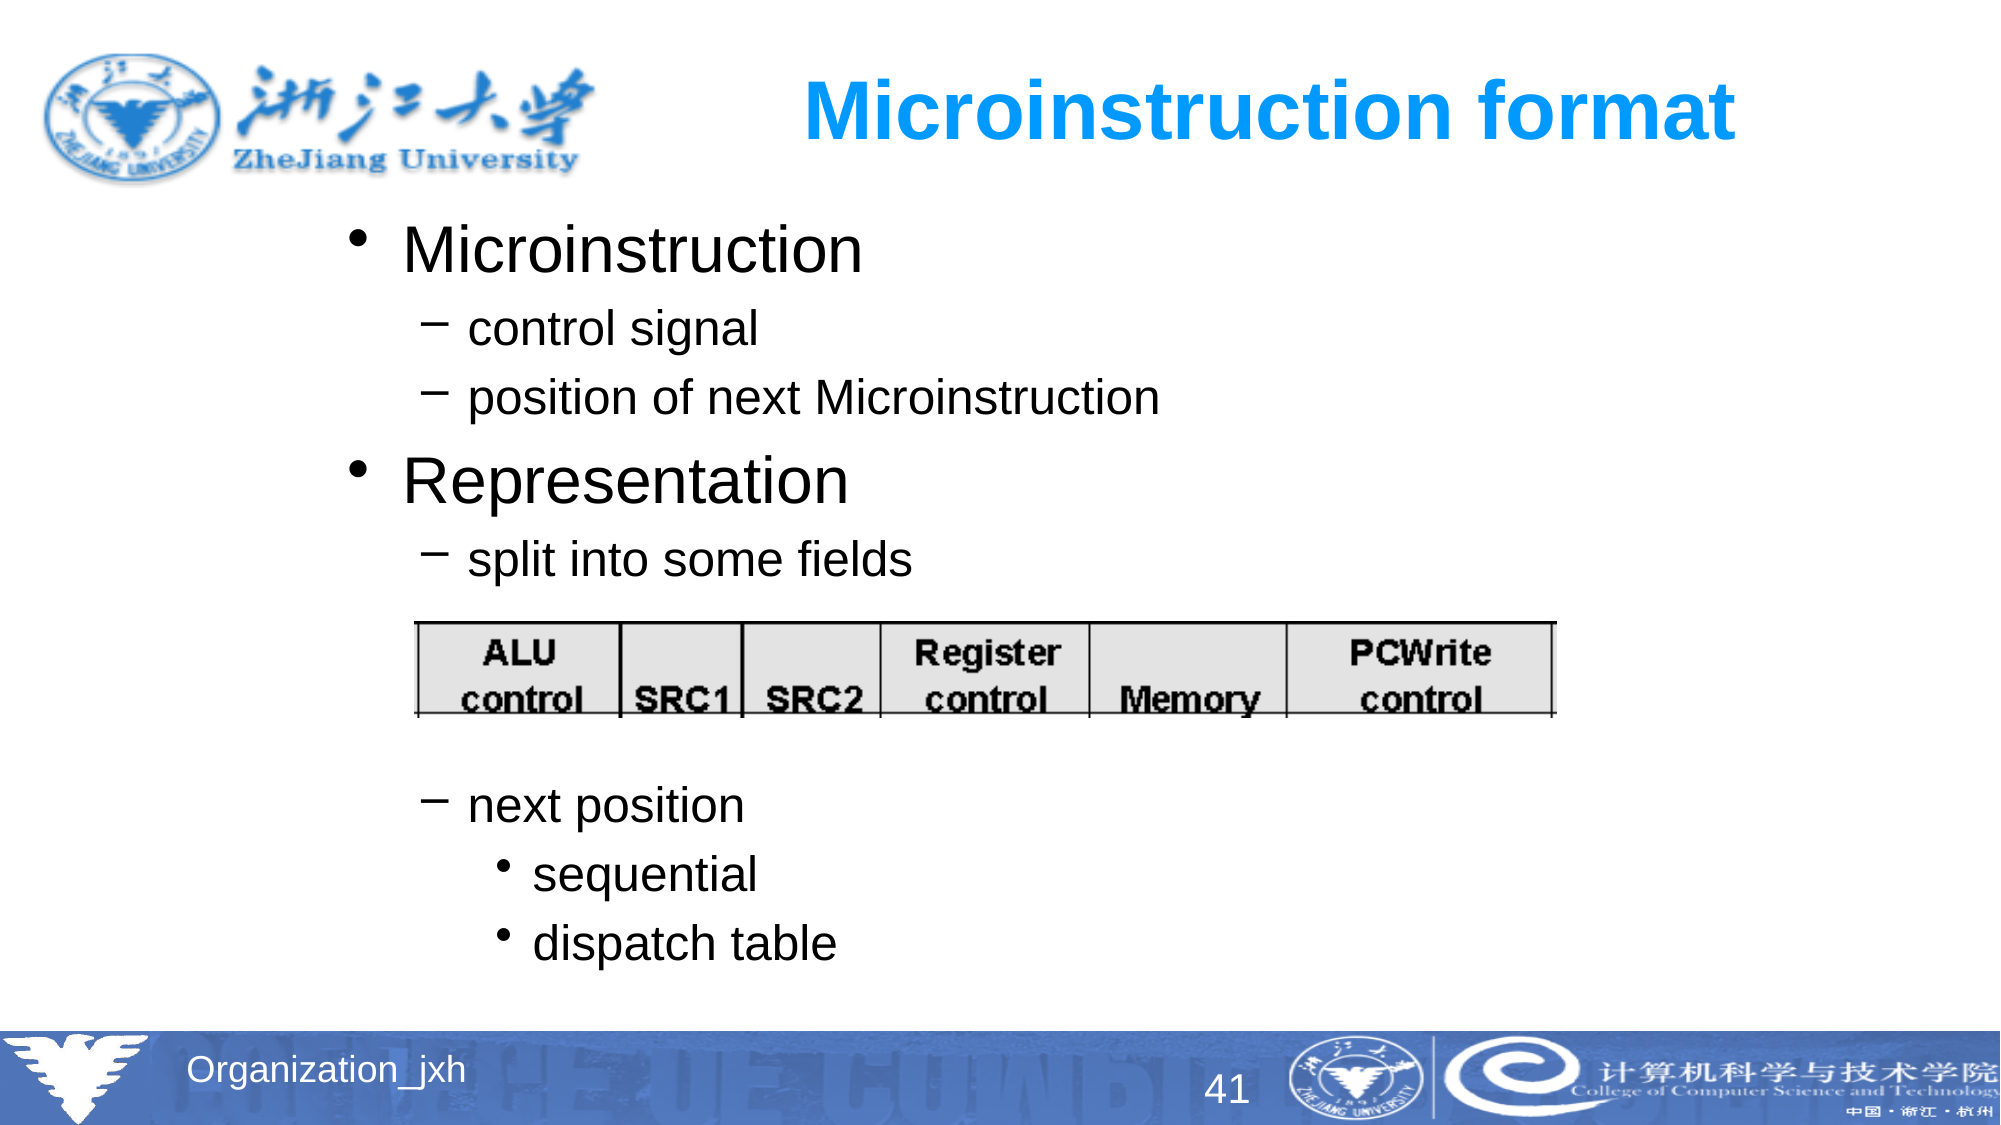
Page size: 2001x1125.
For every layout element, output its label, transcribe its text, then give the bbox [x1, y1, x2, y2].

list Microinstruction control signal position of next Microinstruction Representation split into some fields next position sequential dispatch table [331, 198, 1683, 982]
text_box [413, 620, 1557, 719]
title Microinstruction format [624, 13, 1916, 200]
picture [0, 1031, 2000, 1125]
picture [31, 46, 604, 188]
